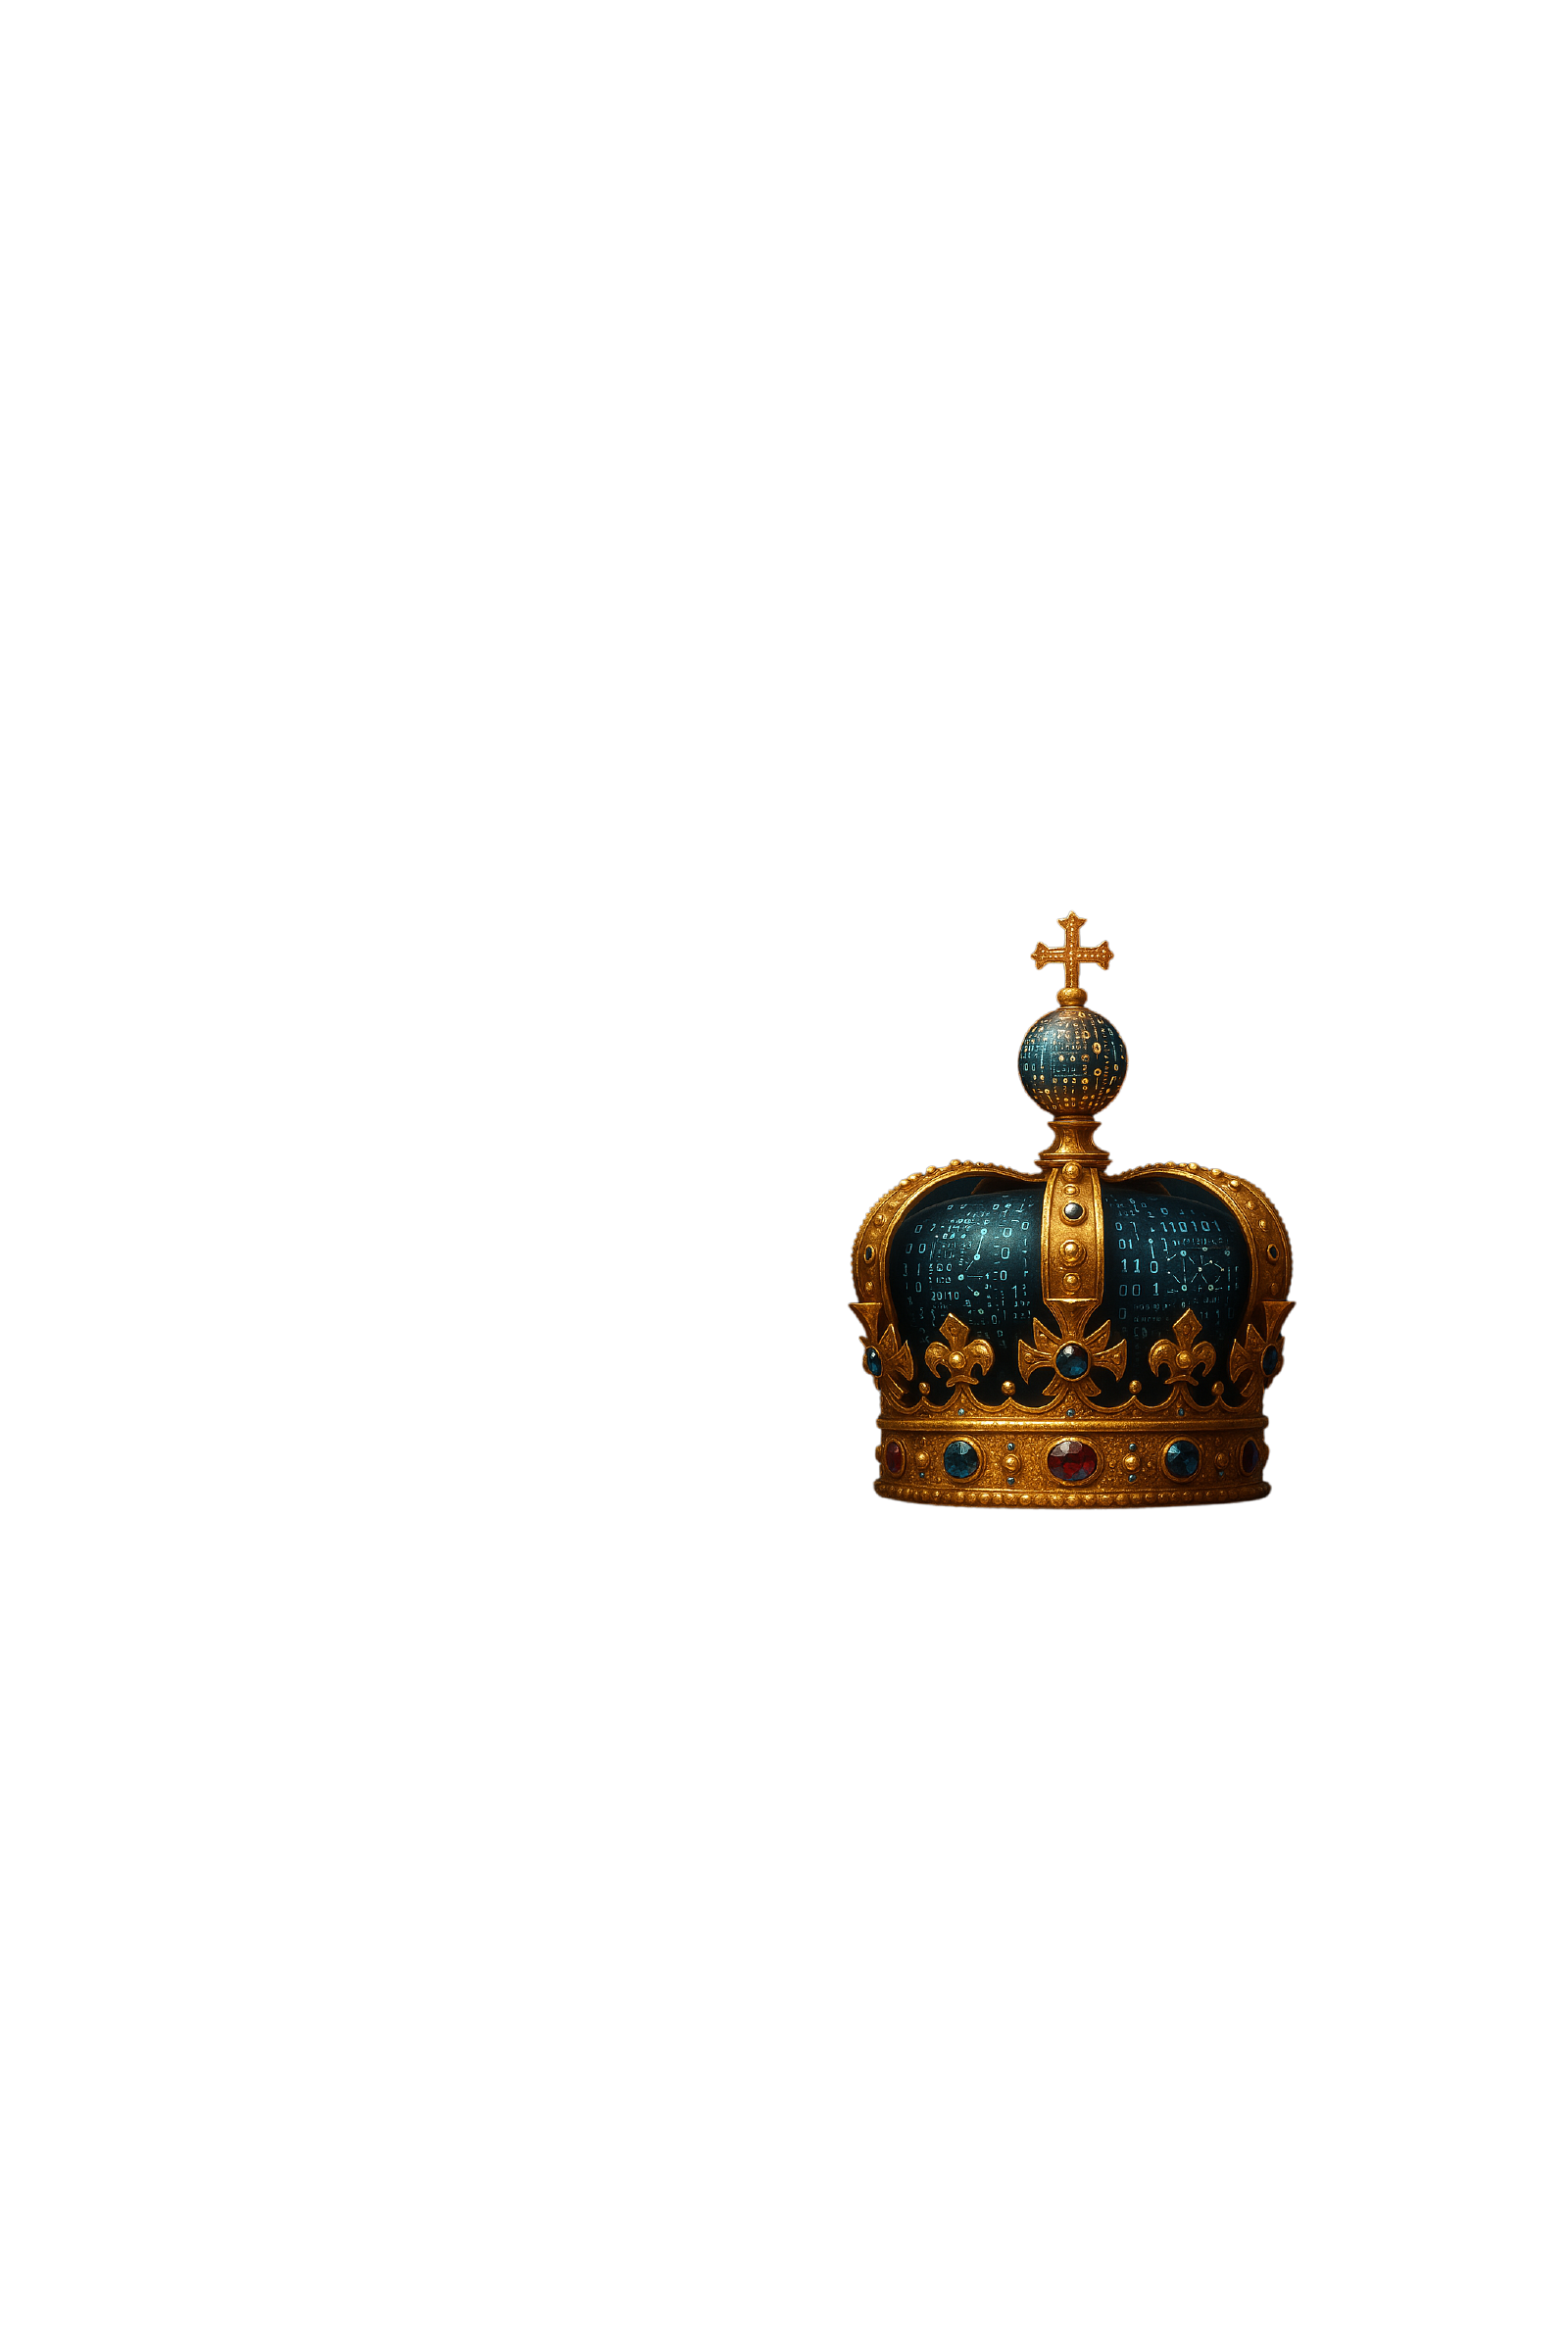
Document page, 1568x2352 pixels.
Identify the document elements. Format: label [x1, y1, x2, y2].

text_box [847, 909, 1298, 1510]
